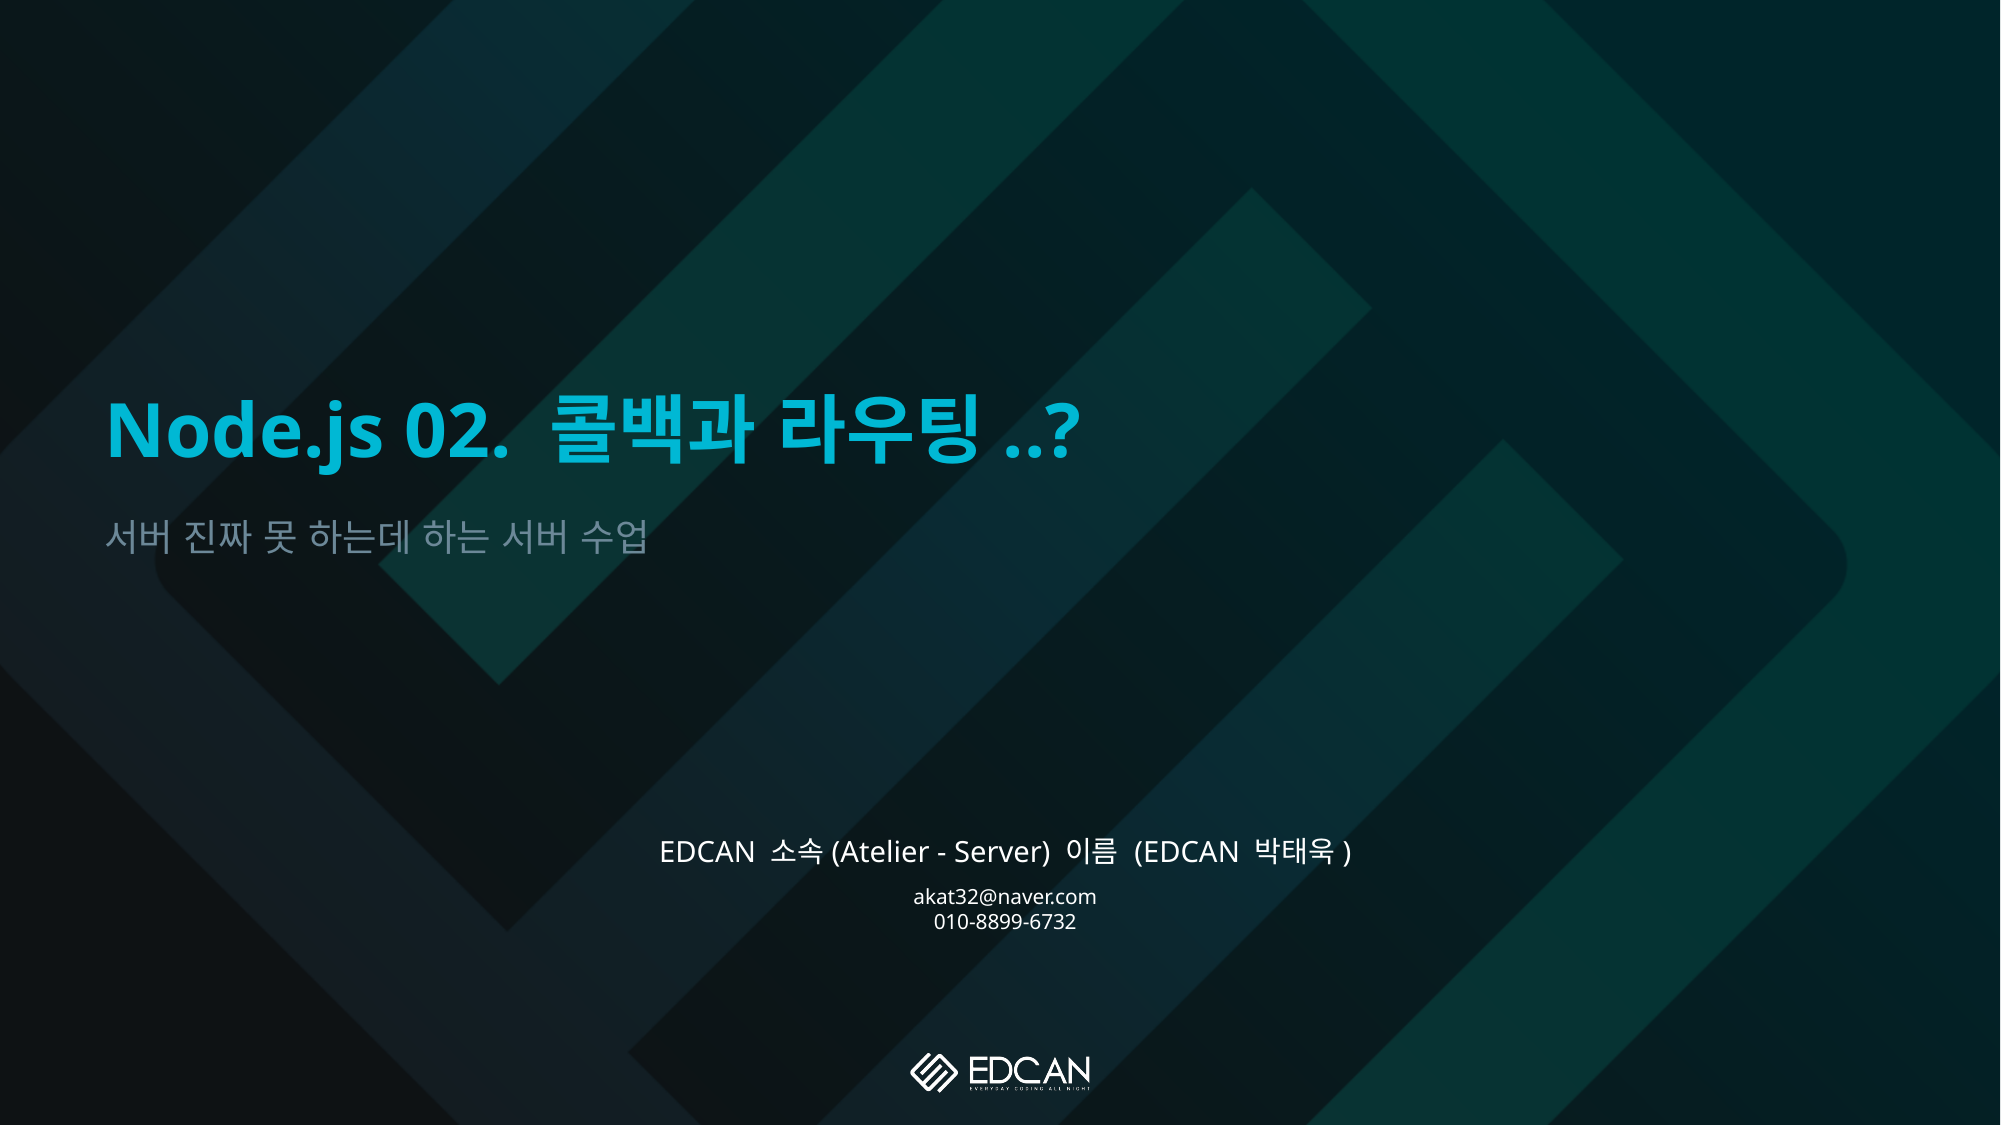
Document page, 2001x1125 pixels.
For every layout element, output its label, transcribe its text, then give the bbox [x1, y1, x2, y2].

text_box EDCAN 소속(Atelier - Server) 이름 (EDCAN 박태욱) [89, 825, 1921, 876]
text_box 서버 진짜 못 하는데 하는 서버 수업 [89, 506, 1921, 567]
picture [0, 0, 2001, 1125]
text_box Node.js 02. 콜백과 라우팅..? [89, 375, 1921, 480]
text_box akat32@naver.com 010-8899-6732 [89, 876, 1921, 941]
